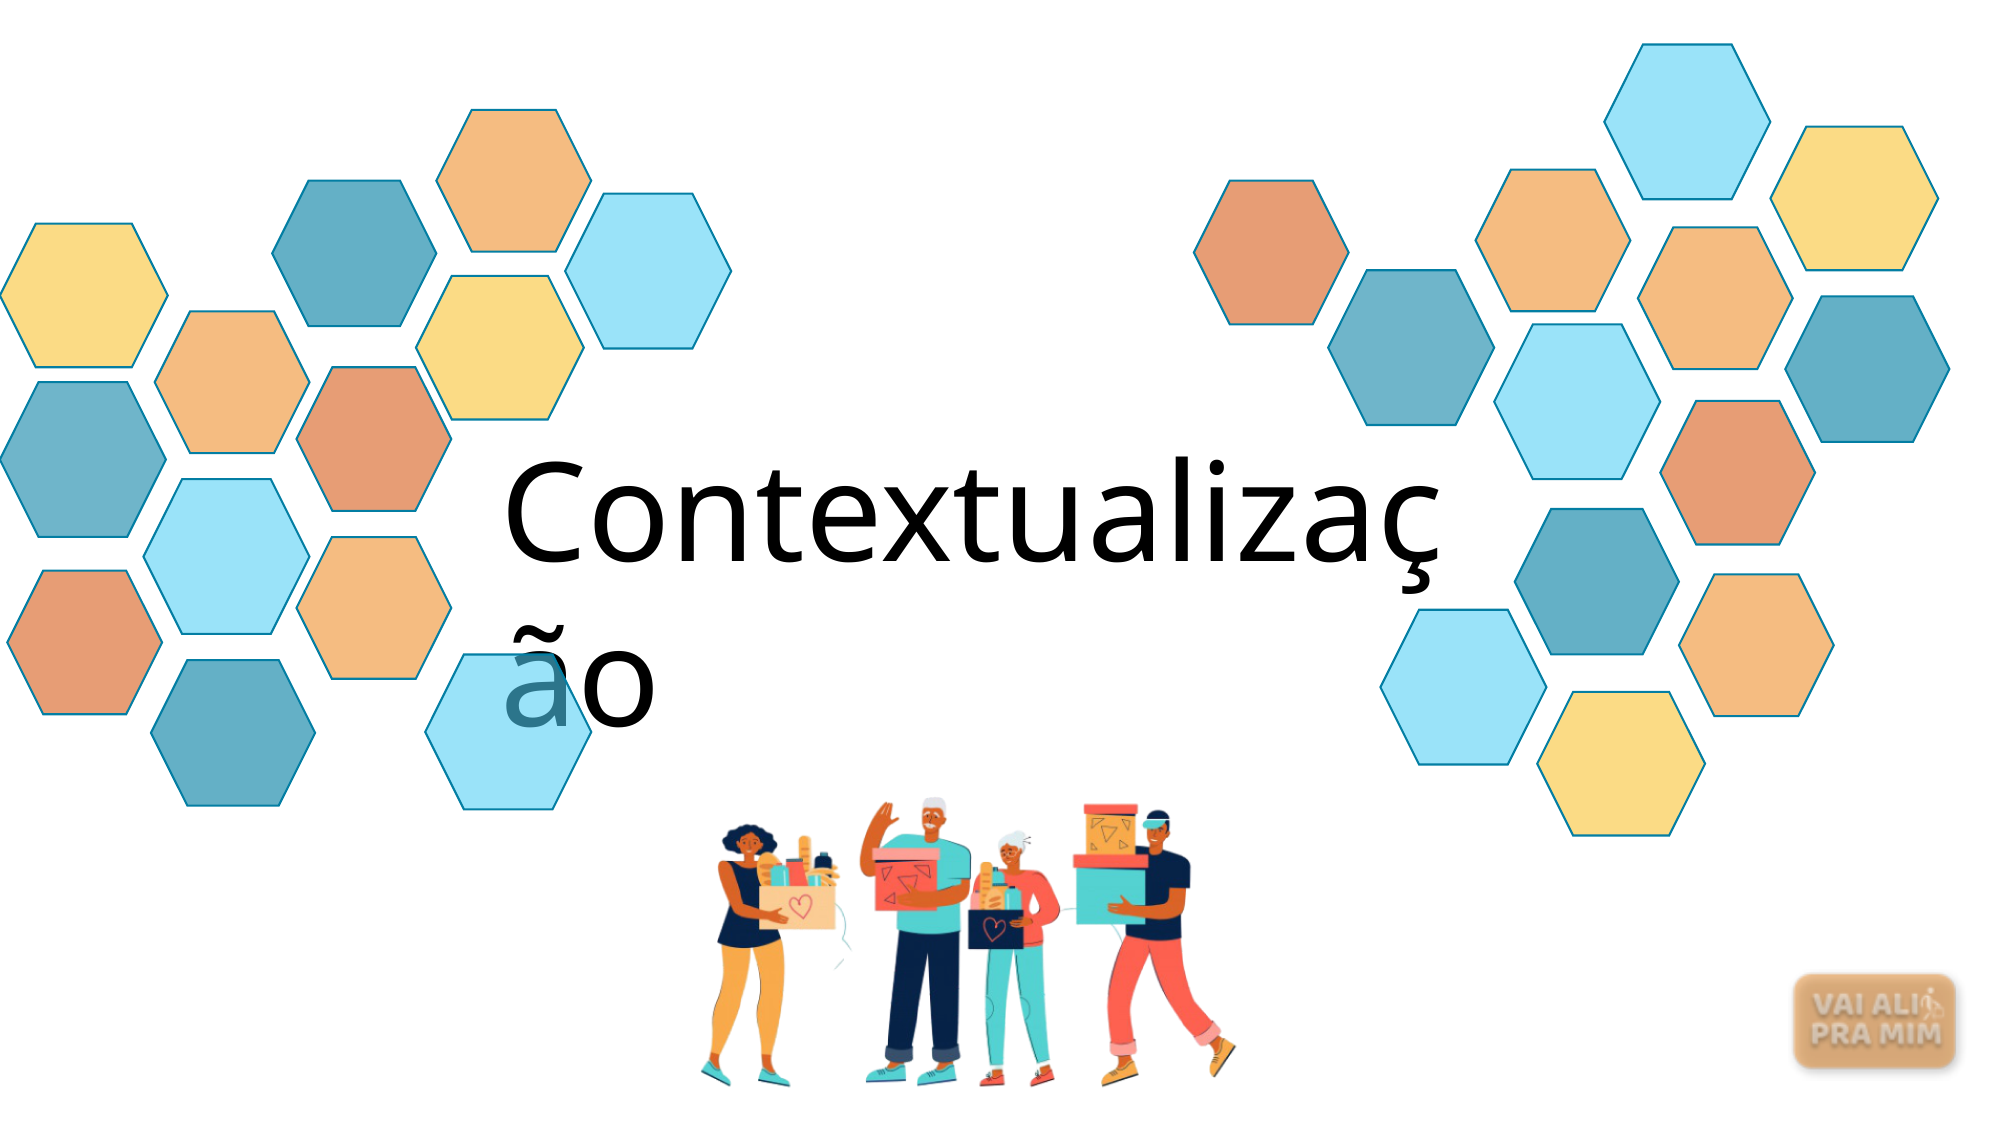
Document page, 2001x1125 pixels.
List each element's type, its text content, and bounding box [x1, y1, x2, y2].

text_box [1326, 269, 1496, 416]
text_box [153, 310, 311, 455]
text_box [0, 381, 168, 538]
text_box [295, 536, 453, 680]
text_box [6, 569, 164, 716]
text_box [424, 653, 593, 811]
text_box Contextualização [485, 416, 1494, 762]
text_box [1192, 179, 1350, 326]
text_box [414, 274, 585, 421]
text_box [1677, 573, 1835, 718]
picture [652, 686, 1271, 1124]
text_box [1379, 608, 1548, 766]
text_box [149, 659, 317, 807]
text_box [295, 366, 453, 512]
text_box [1603, 43, 1772, 201]
text_box [1659, 399, 1817, 546]
text_box [1536, 690, 1707, 837]
text_box [563, 192, 733, 350]
text_box [0, 222, 169, 369]
text_box [1769, 125, 1940, 272]
text_box [1474, 168, 1632, 313]
text_box [142, 478, 311, 635]
picture [1788, 969, 2000, 1081]
text_box [1493, 323, 1662, 481]
text_box [1513, 507, 1681, 656]
text_box [435, 108, 593, 253]
text_box [1784, 295, 1951, 443]
text_box [1636, 226, 1794, 371]
text_box [271, 179, 438, 328]
